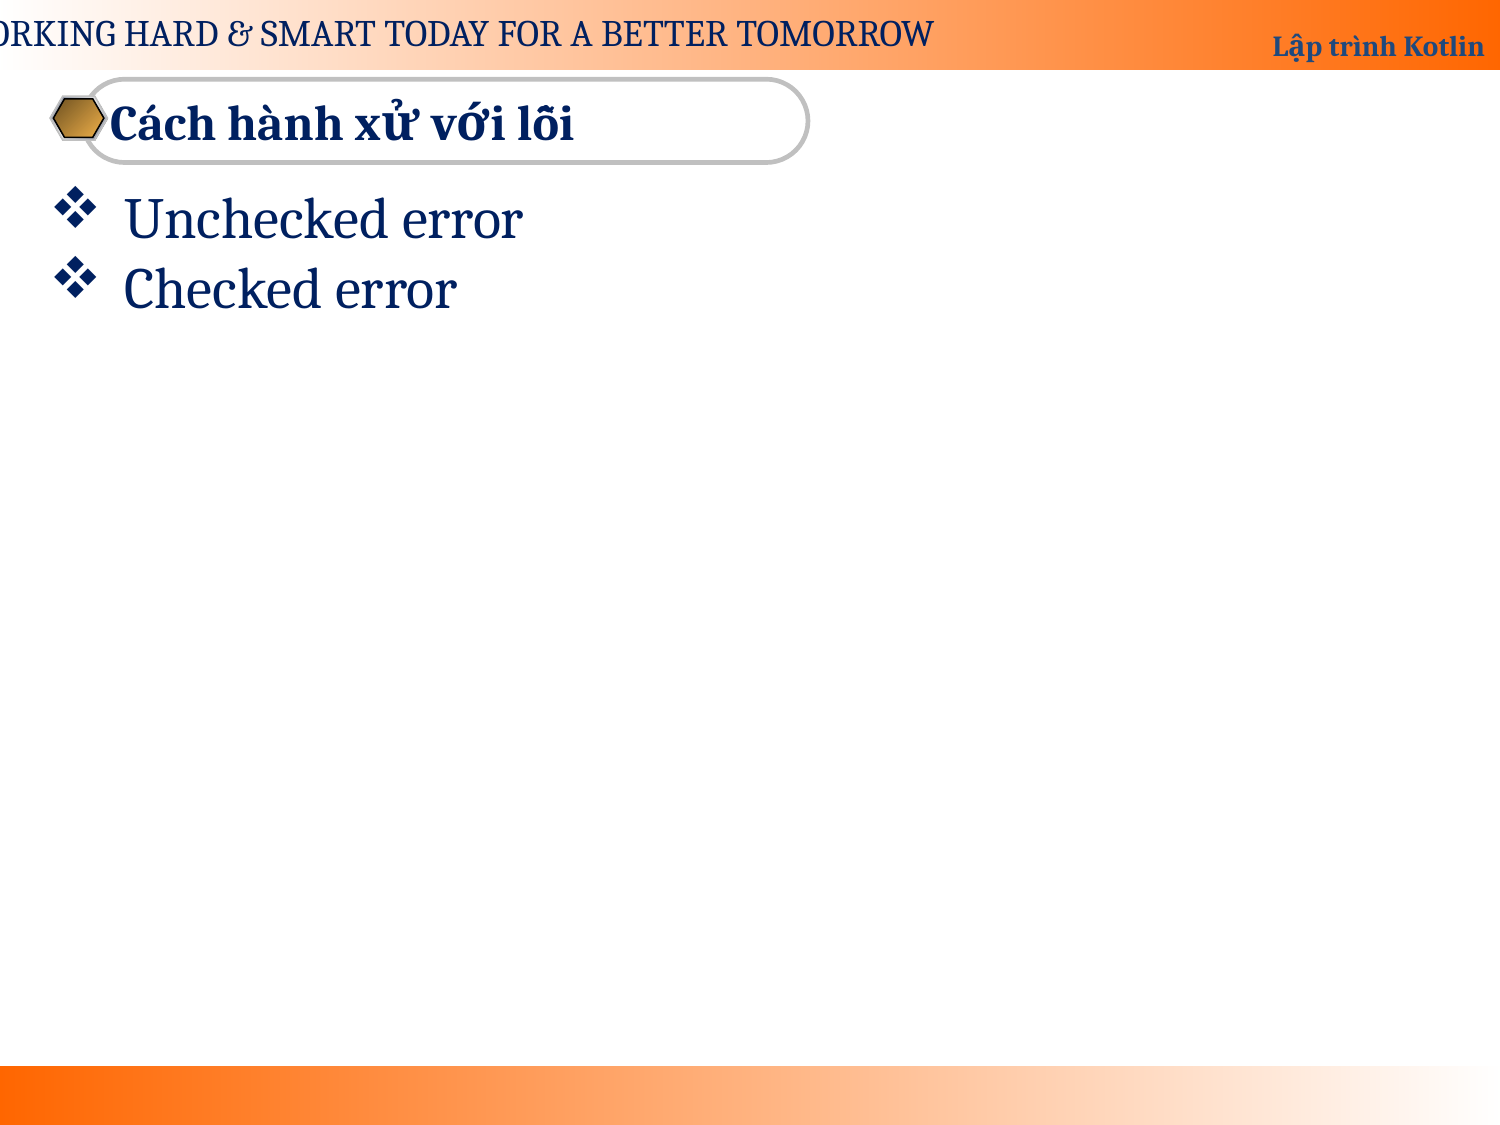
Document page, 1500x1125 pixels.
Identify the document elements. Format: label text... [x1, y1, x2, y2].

text_box Unchecked error Checked error [34, 172, 1500, 328]
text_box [49, 78, 809, 163]
